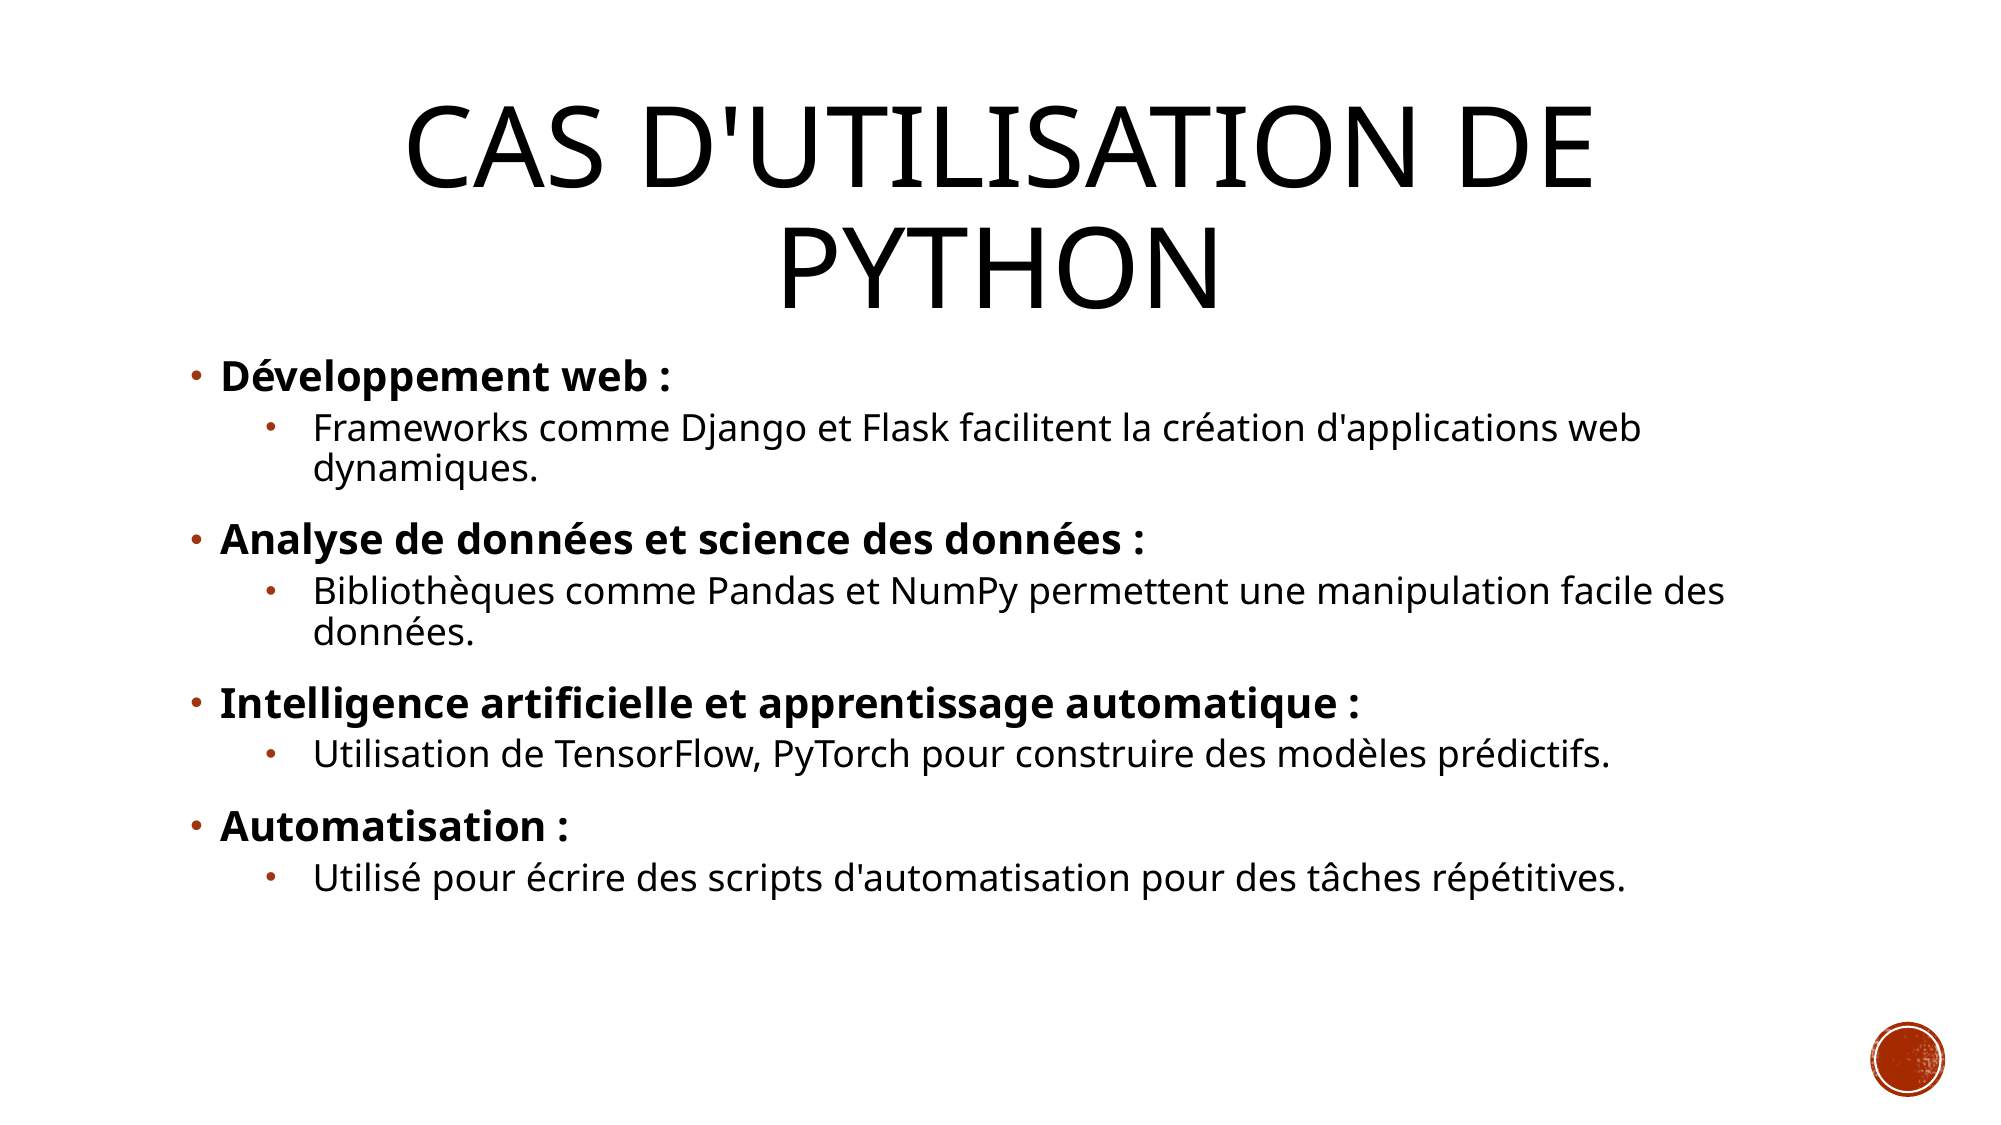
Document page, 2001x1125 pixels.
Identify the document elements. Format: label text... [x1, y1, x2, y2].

title Cas d'utilisation de Python [175, 79, 1826, 344]
list Développement web : Frameworks comme Django et Flask facilitent la création d'applications web dynamiques. Analyse de données et science des données : Bibliothèques comme Pandas et NumPy permettent une manipulation facile des données. Intelligence artificielle et apprentissage automatique : Utilisation de TensorFlow, PyTorch pour construire des modèles prédictifs. Automatisation : Utilisé pour écrire des scripts d'automatisation pour des tâches répétitives. [175, 348, 1826, 1013]
